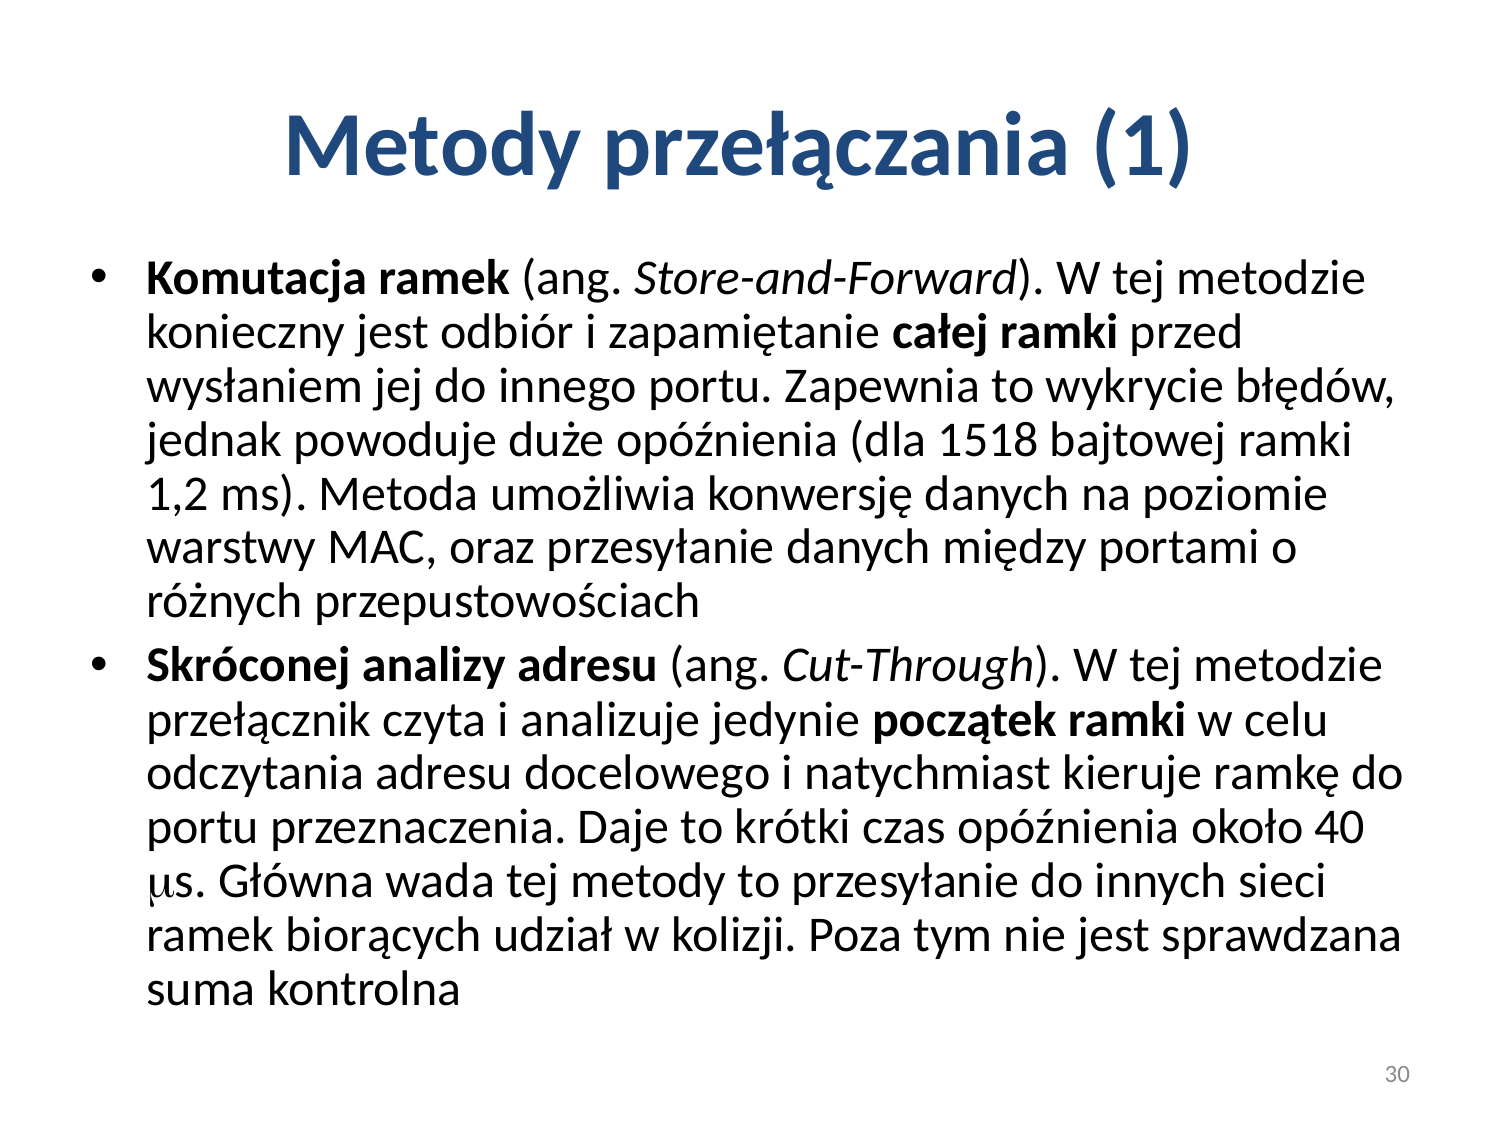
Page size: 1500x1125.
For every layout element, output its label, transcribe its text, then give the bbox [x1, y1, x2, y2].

list Komutacja ramek (ang. Store-and-Forward). W tej metodzie konieczny jest odbiór i zapamiętanie całej ramki przed wysłaniem jej do innego portu. Zapewnia to wykrycie błędów, jednak powoduje duże opóźnienia (dla 1518 bajtowej ramki 1,2 ms). Metoda umożliwia konwersję danych na poziomie warstwy MAC, oraz przesyłanie danych między portami o różnych przepustowościach Skróconej analizy adresu (ang. Cut-Through). W tej metodzie przełącznik czyta i analizuje jedynie początek ramki w celu odczytania adresu docelowego i natychmiast kieruje ramkę do portu przeznaczenia. Daje to krótki czas opóźnienia około 40 s. Główna wada tej metody to przesyłanie do innych sieci ramek biorących udział w kolizji. Poza tym nie jest sprawdzana suma kontrolna [75, 243, 1425, 1052]
title Metody przełączania (1) [75, 45, 1425, 233]
slide_number 30 [1074, 1042, 1425, 1103]
